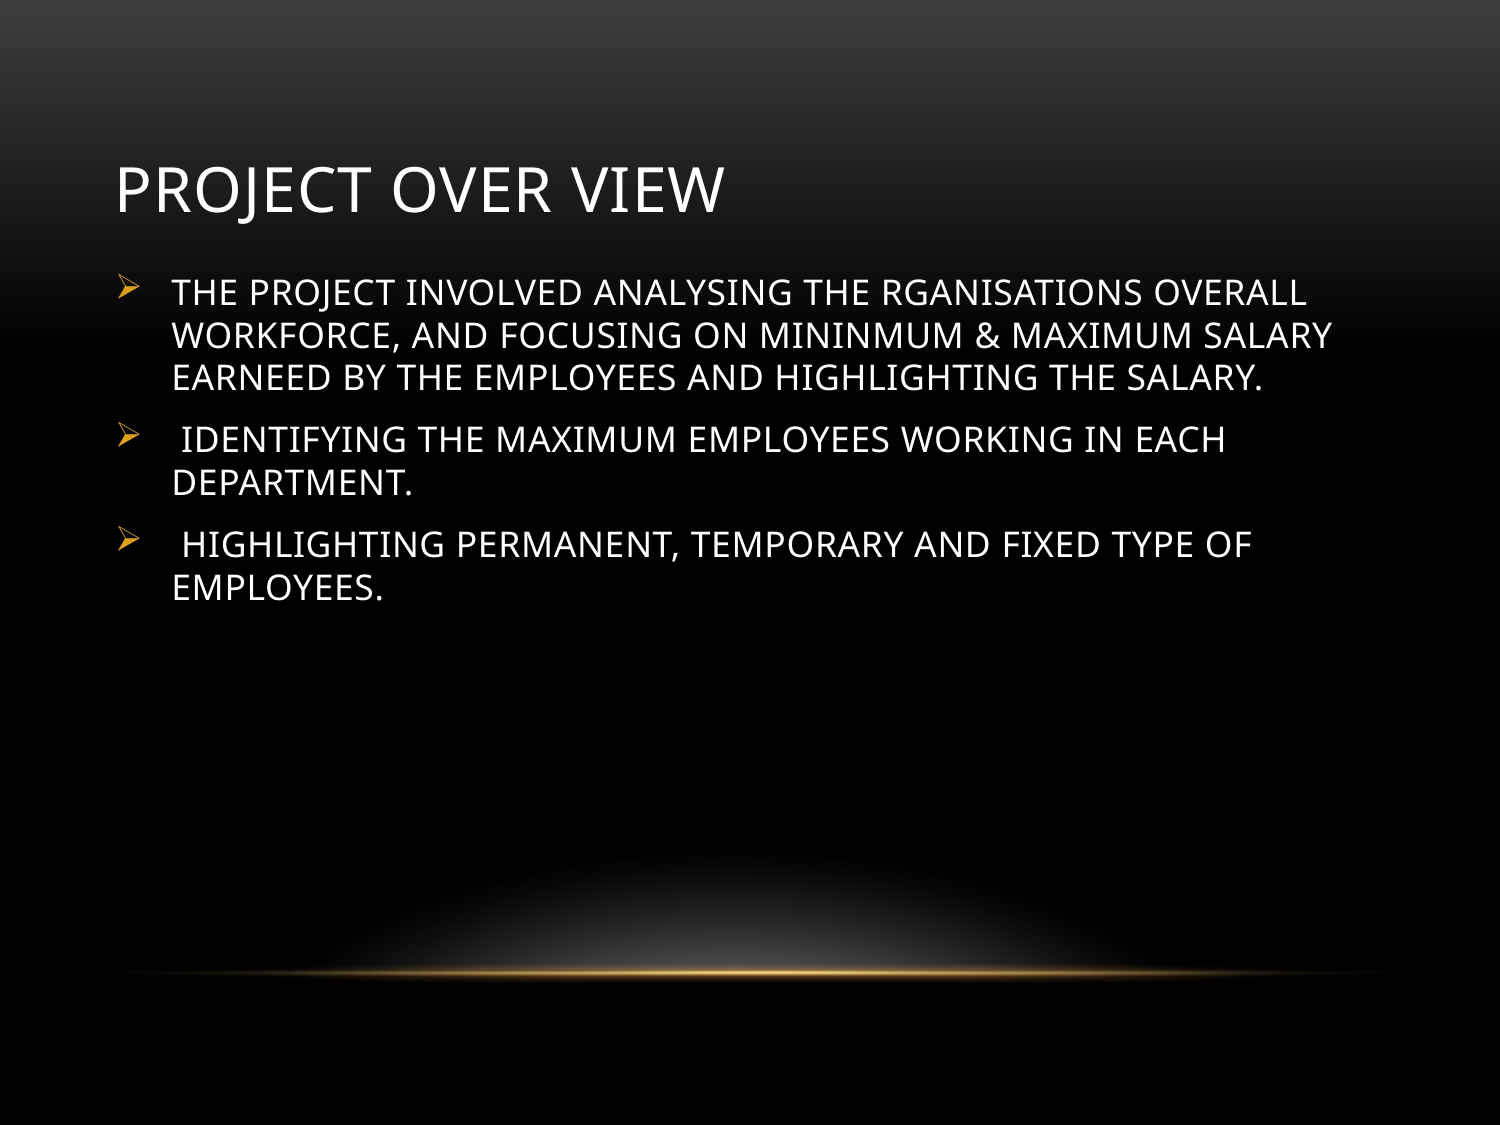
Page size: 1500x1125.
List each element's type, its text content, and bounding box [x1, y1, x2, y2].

list THE PROJECT INVOLVED ANALYSING THE RGANISATIONS OVERALL WORKFORCE, AND FOCUSING ON MININMUM & MAXIMUM SALARY EARNEED BY THE EMPLOYEES AND HIGHLIGHTING THE SALARY. IDENTIFYING THE MAXIMUM EMPLOYEES WORKING IN EACH DEPARTMENT. HIGHLIGHTING PERMANENT, TEMPORARY AND FIXED TYPE OF EMPLOYEES. [99, 262, 1400, 938]
title PROJECT OVER VIEW [99, 45, 1400, 233]
picture [0, 0, 1500, 1125]
